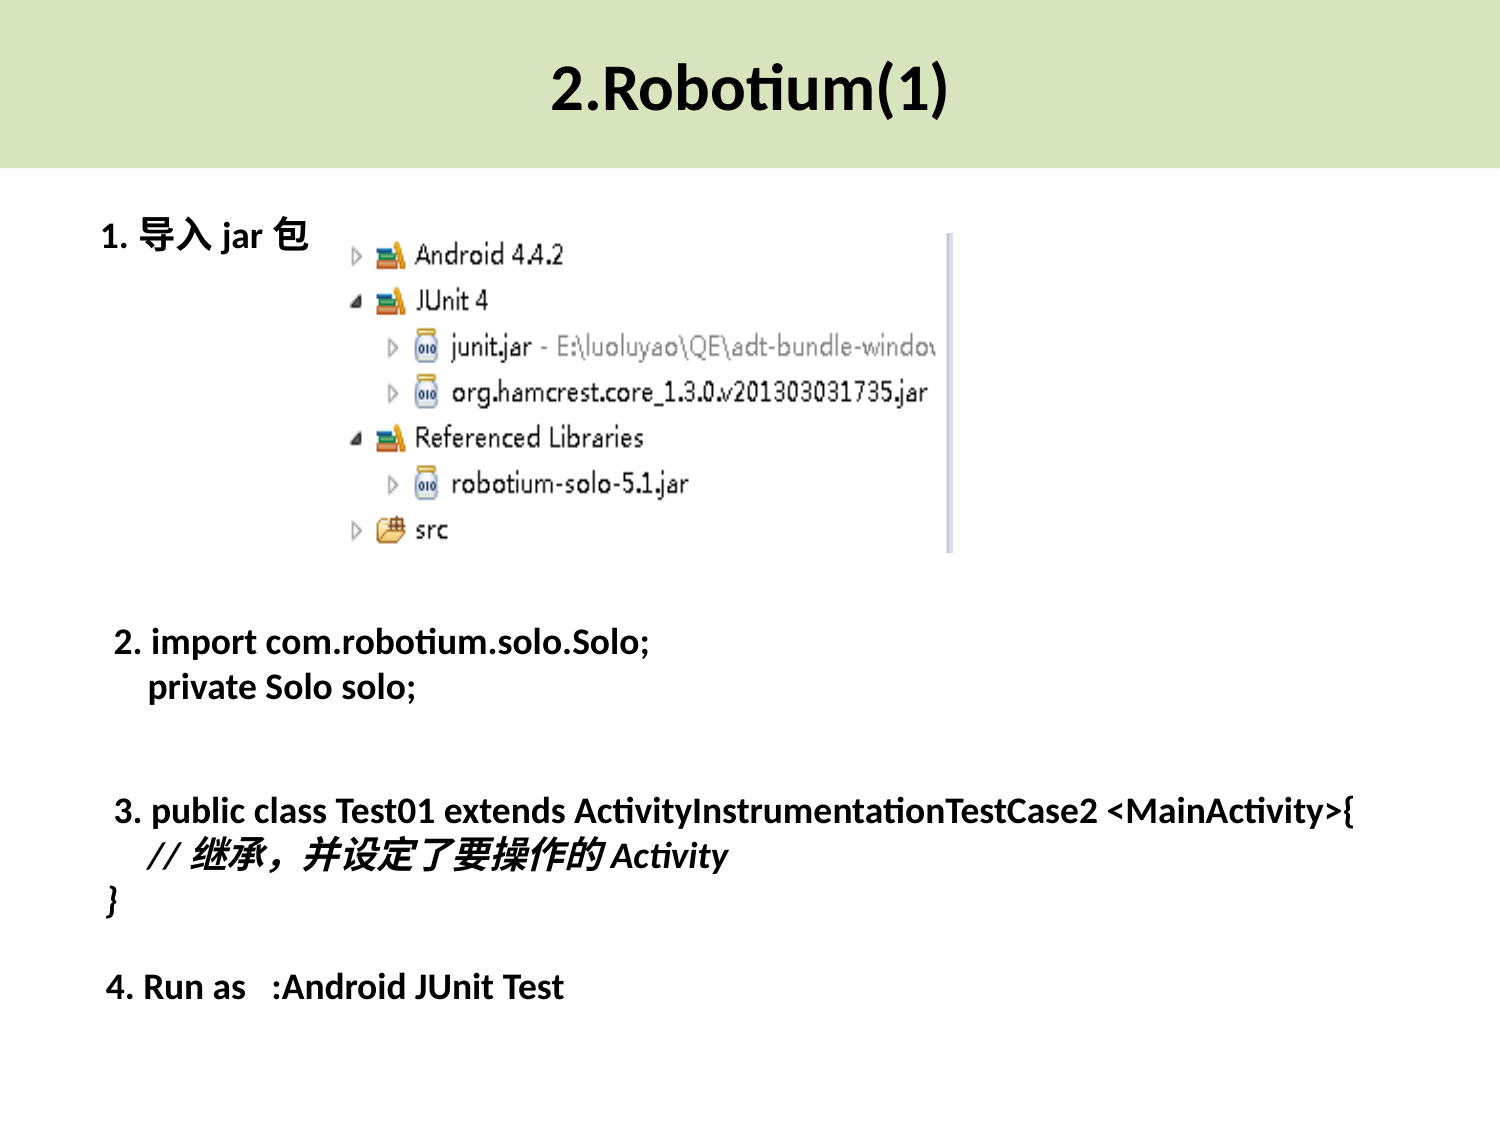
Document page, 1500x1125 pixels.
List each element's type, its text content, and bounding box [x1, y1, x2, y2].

text_box 2. import com.robotium.solo.Solo; private Solo solo; [90, 609, 666, 715]
text_box 1.导入jar包 [76, 203, 325, 263]
text_box 3. public class Test01 extends ActivityInstrumentationTestCase2 <MainActivity>{ //继承，并设定了要操作的Activity } [90, 778, 1372, 929]
text_box 2.Robotium(1) [0, 0, 1500, 169]
picture [335, 233, 953, 553]
text_box 4. Run as :Android JUnit Test [91, 954, 581, 1015]
